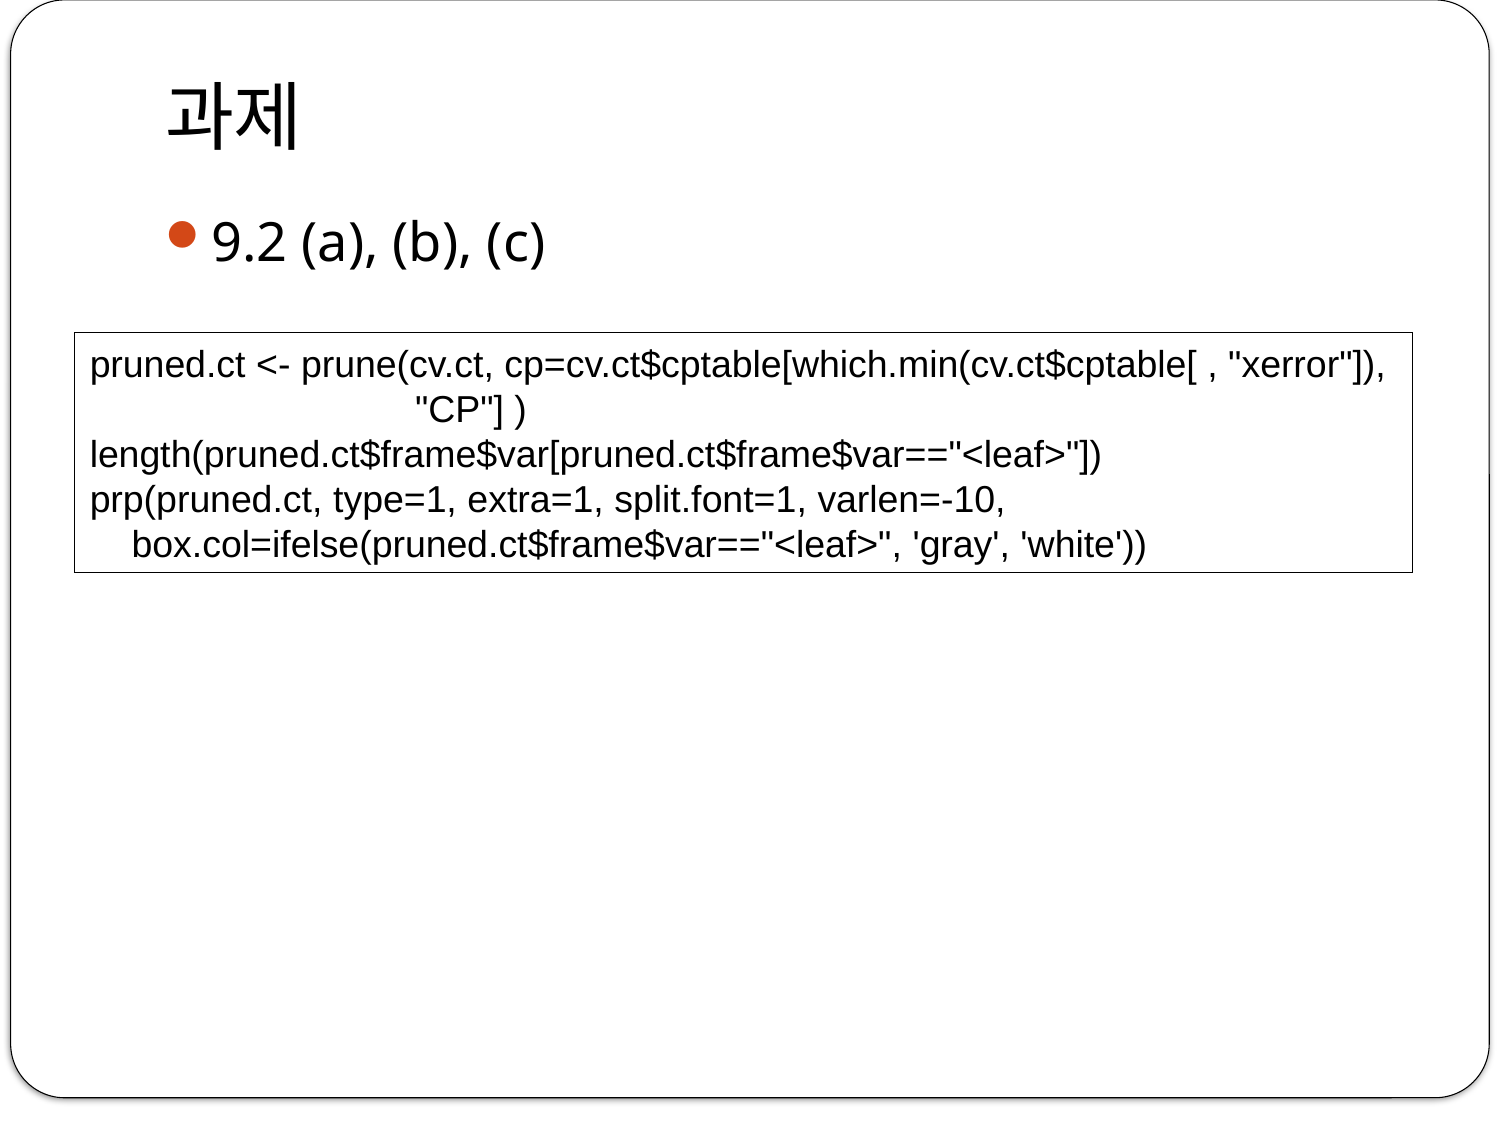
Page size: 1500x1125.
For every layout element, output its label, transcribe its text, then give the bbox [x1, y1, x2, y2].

text_box pruned.ct <- prune(cv.ct, cp=cv.ct$cptable[which.min(cv.ct$cptable[ , "xerror"]), "CP"] ) length(pruned.ct$frame$var[pruned.ct$frame$var=="<leaf>"]) prp(pruned.ct, type=1, extra=1, split.font=1, varlen=-10, box.col=ifelse(pruned.ct$frame$var=="<leaf>", 'gray', 'white')) [74, 332, 1413, 573]
title 과제 [150, 45, 1425, 175]
list 9.2 (a), (b), (c) [150, 200, 1425, 950]
